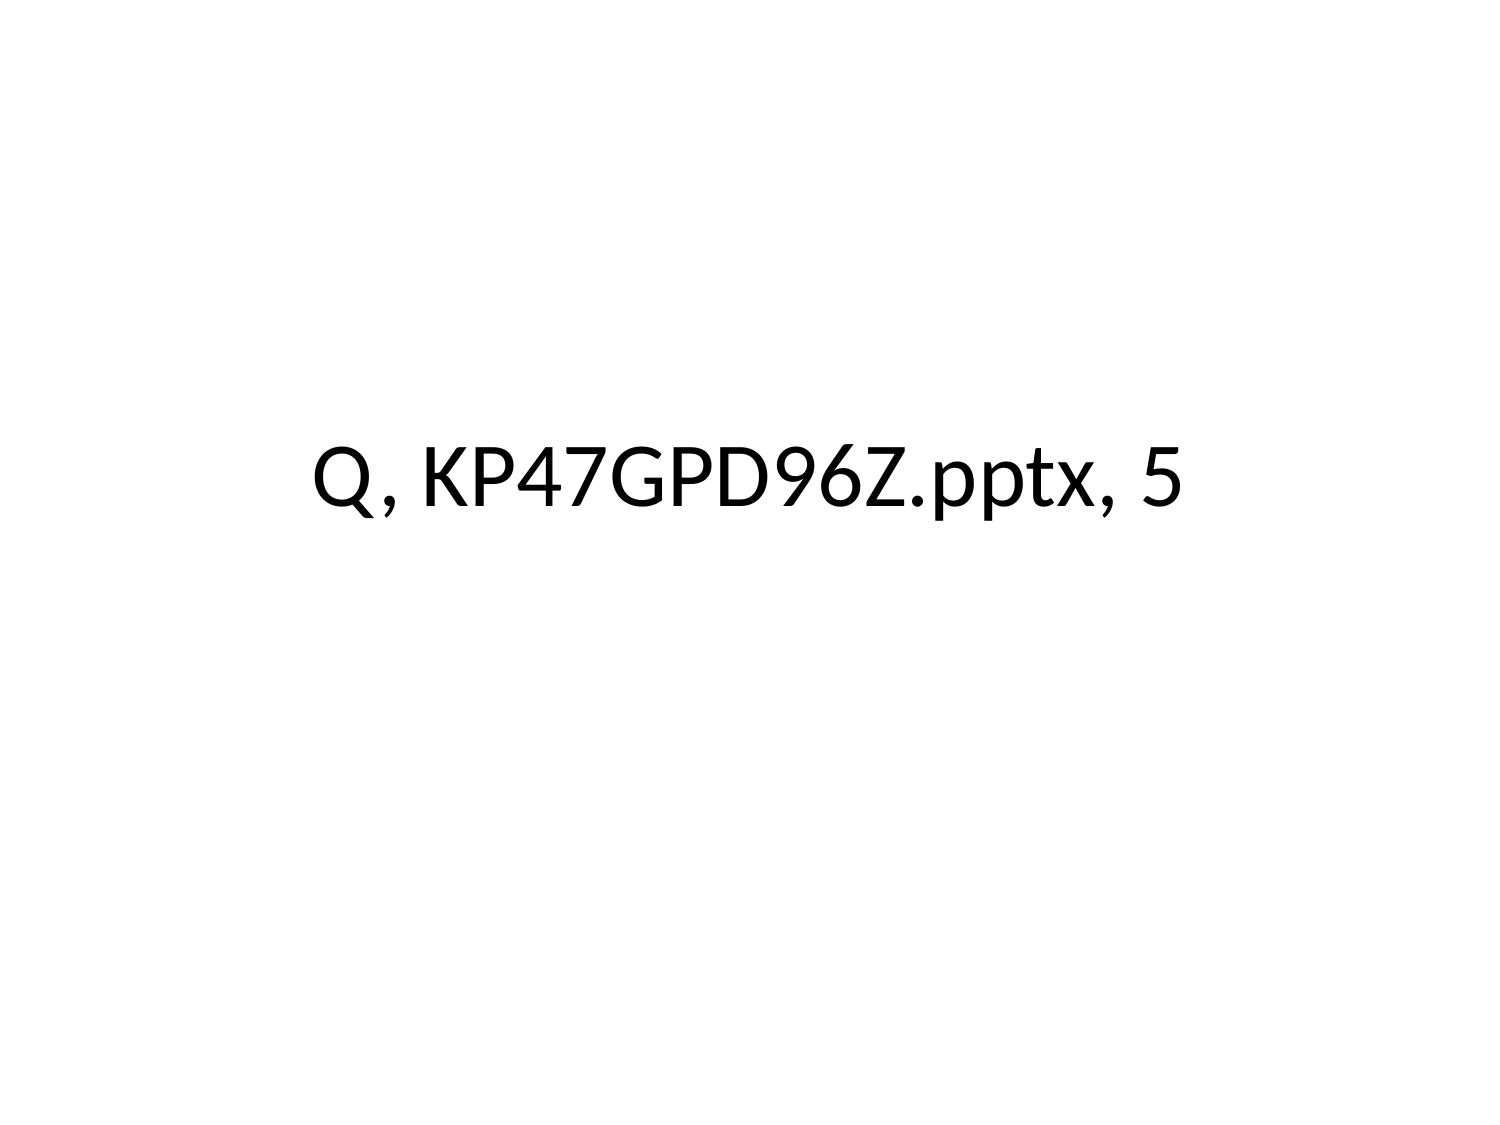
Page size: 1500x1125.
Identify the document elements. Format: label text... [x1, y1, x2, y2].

title Q, KP47GPD96Z.pptx, 5 [112, 349, 1388, 591]
